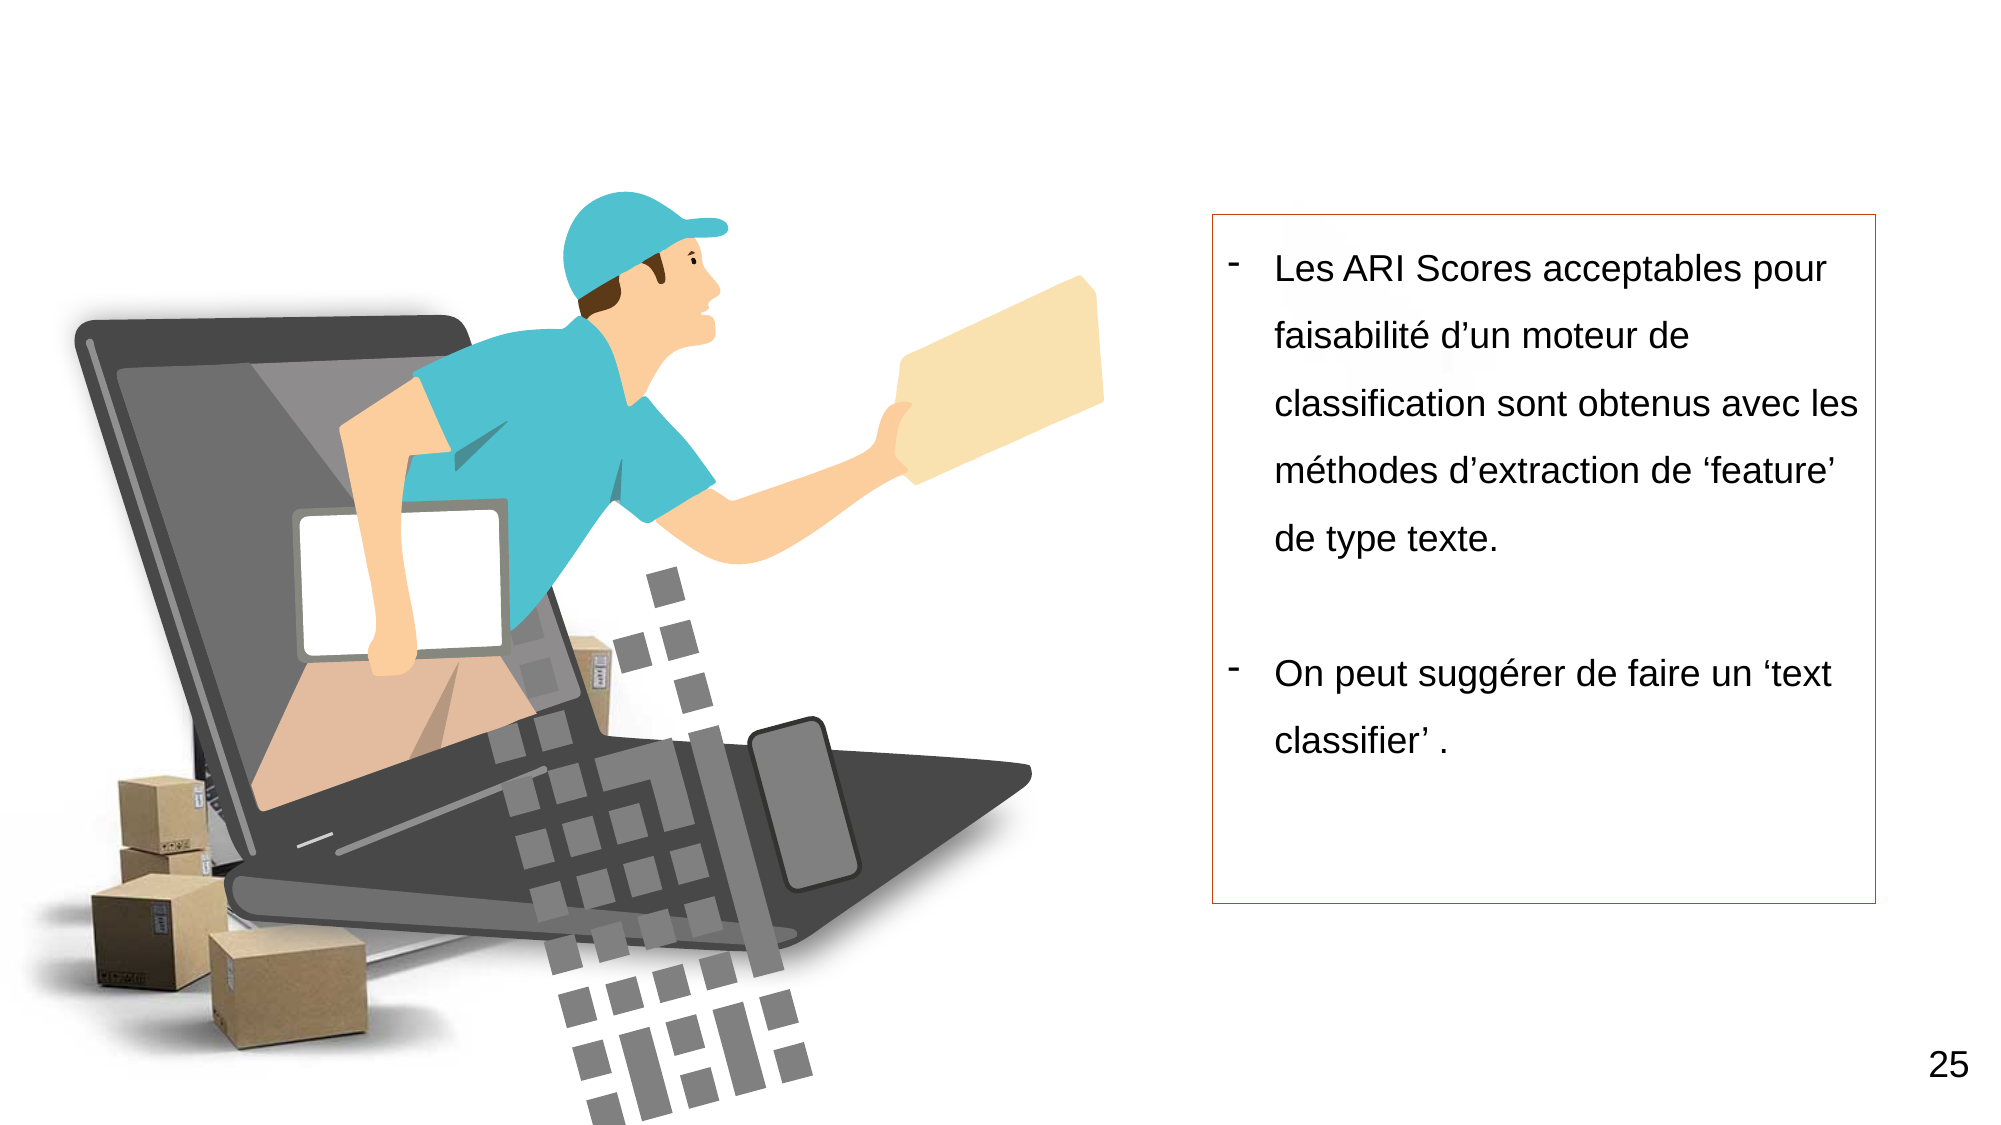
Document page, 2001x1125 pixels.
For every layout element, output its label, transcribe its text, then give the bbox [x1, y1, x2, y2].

text_box Les ARI Scores acceptables pour faisabilité d’un moteur de classification sont obtenus avec les méthodes d’extraction de ‘feature’ de type texte. On peut suggérer de faire un ‘text classifier’ . [1212, 214, 1876, 904]
text_box 25 [1913, 1032, 1987, 1093]
picture [0, 0, 2001, 1125]
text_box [36, 186, 1115, 1017]
